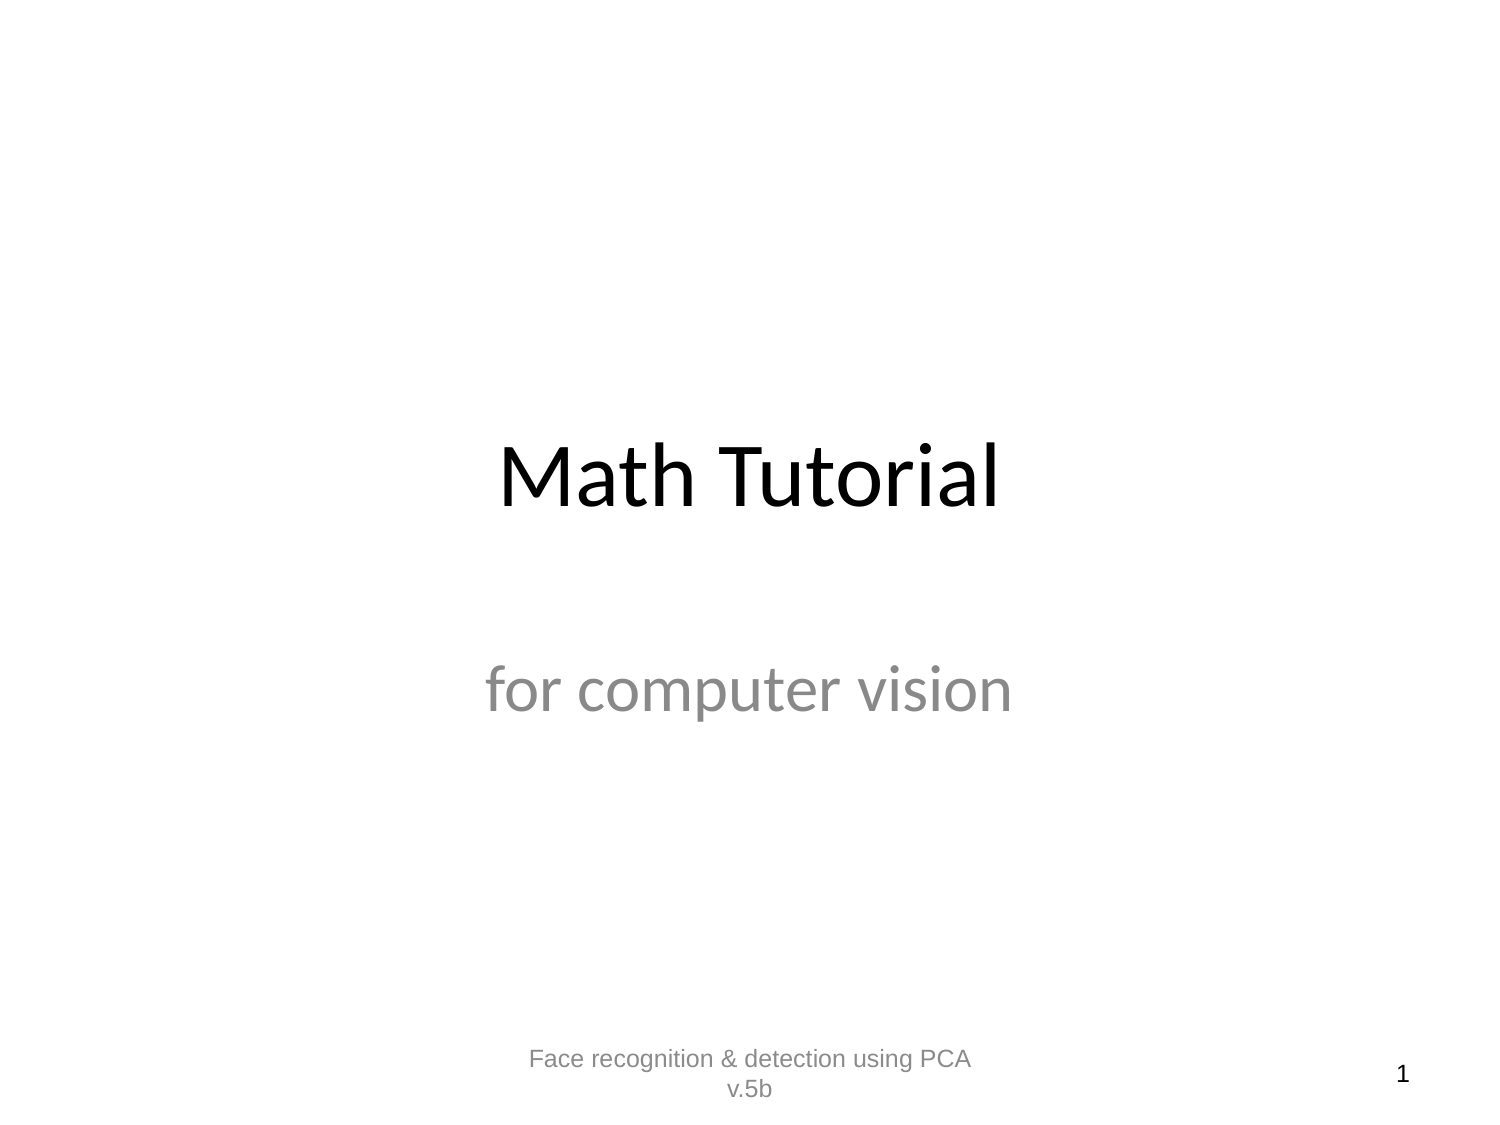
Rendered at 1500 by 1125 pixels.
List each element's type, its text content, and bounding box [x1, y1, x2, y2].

slide_number 1 [1074, 1042, 1425, 1103]
footer Face recognition & detection using PCA v.5b [512, 1042, 988, 1103]
title Math Tutorial [112, 349, 1388, 591]
subtitle for computer vision [225, 637, 1275, 925]
